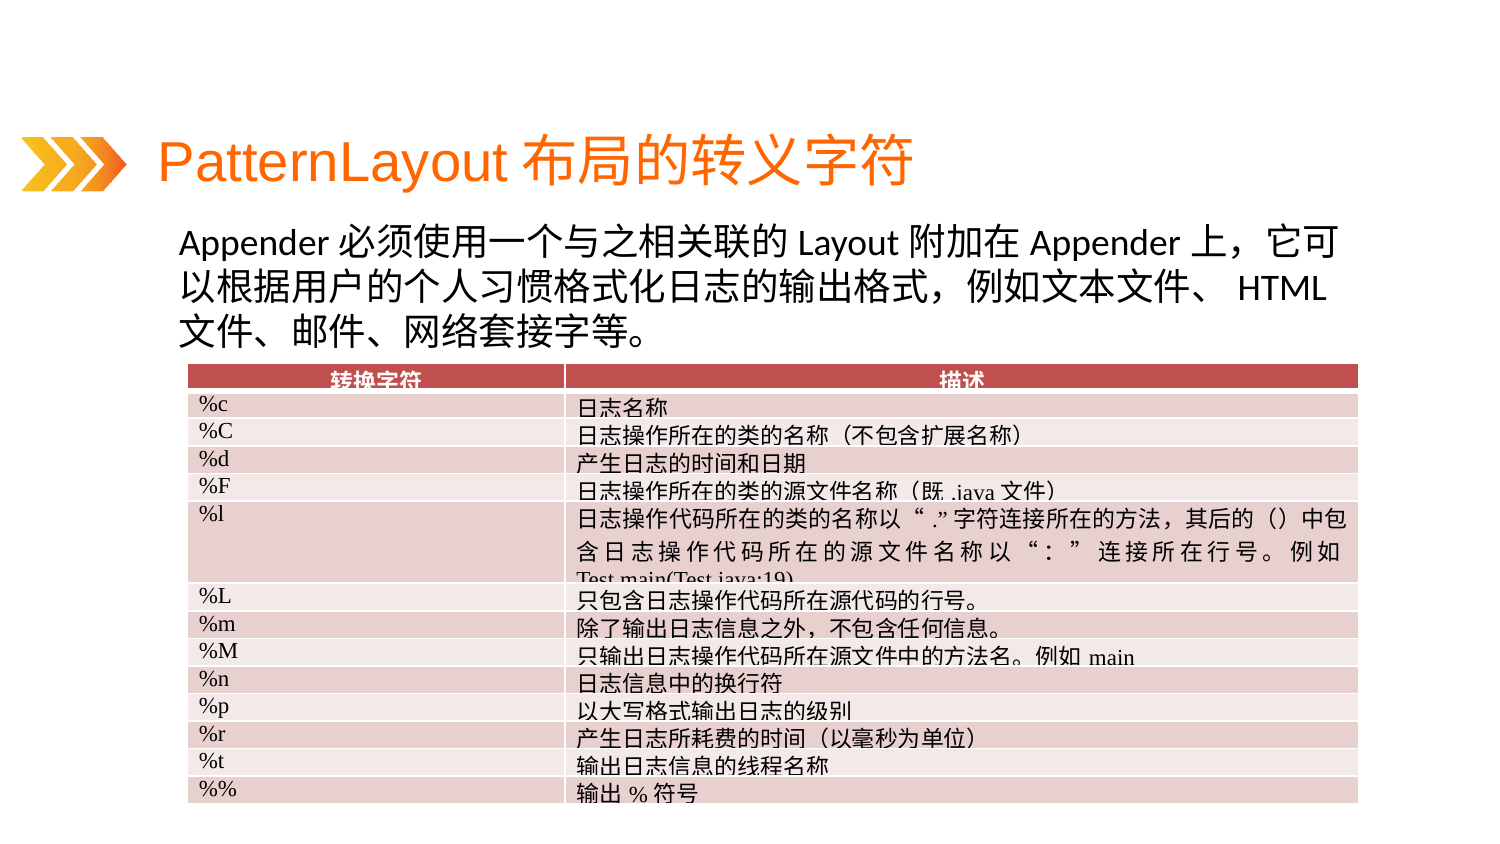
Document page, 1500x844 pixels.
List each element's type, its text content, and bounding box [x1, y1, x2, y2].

table_cell %r [188, 722, 564, 748]
table_cell 以大写格式输出日志的级别 [566, 694, 1358, 720]
table_cell %L [188, 584, 564, 610]
table_cell 产生日志所耗费的时间（以毫秒为单位） [566, 722, 1358, 748]
table_cell 只输出日志操作代码所在源文件中的方法名。例如main [566, 639, 1358, 665]
table_cell %M [188, 639, 564, 665]
table_cell %F [188, 474, 564, 500]
table_cell 日志名称 [566, 394, 1358, 417]
table_header 转换字符 [188, 364, 564, 388]
table_cell 产生日志的时间和日期 [566, 447, 1358, 473]
table_cell %d [188, 447, 564, 473]
table_cell %p [188, 694, 564, 720]
table_cell 日志操作所在的类的源文件名称（既.java文件） [566, 474, 1358, 500]
table_cell 日志信息中的换行符 [566, 667, 1358, 693]
table_cell 除了输出日志信息之外，不包含任何信息。 [566, 612, 1358, 638]
table_cell 输出日志信息的线程名称 [566, 749, 1358, 775]
table_cell %l [188, 502, 564, 582]
text_box Appender必须使用一个与之相关联的Layout附加在Appender上，它可以根据用户的个人习惯格式化日志的输出格式，例如文本文件、HTML文件、邮件、网络套接字等。 [164, 210, 1360, 361]
table_cell %C [188, 419, 564, 445]
table_cell %% [188, 777, 564, 803]
table_cell %n [188, 667, 564, 693]
table_header 描述 [566, 364, 1358, 388]
table_cell %t [188, 749, 564, 775]
table_cell 只包含日志操作代码所在源代码的行号。 [566, 584, 1358, 610]
table_cell %c [188, 394, 564, 417]
text_box PatternLayout布局的转义字符 [146, 100, 1372, 217]
table_cell 日志操作所在的类的名称（不包含扩展名称） [566, 419, 1358, 445]
picture [0, 131, 140, 198]
table_cell 日志操作代码所在的类的名称以“.”字符连接所在的方法，其后的（）中包含日志操作代码所在的源文件名称以“：”连接所在行号。例如Test.main(Test.java:19) [566, 502, 1358, 582]
table_cell 输出%符号 [566, 777, 1358, 803]
table_cell %m [188, 612, 564, 638]
